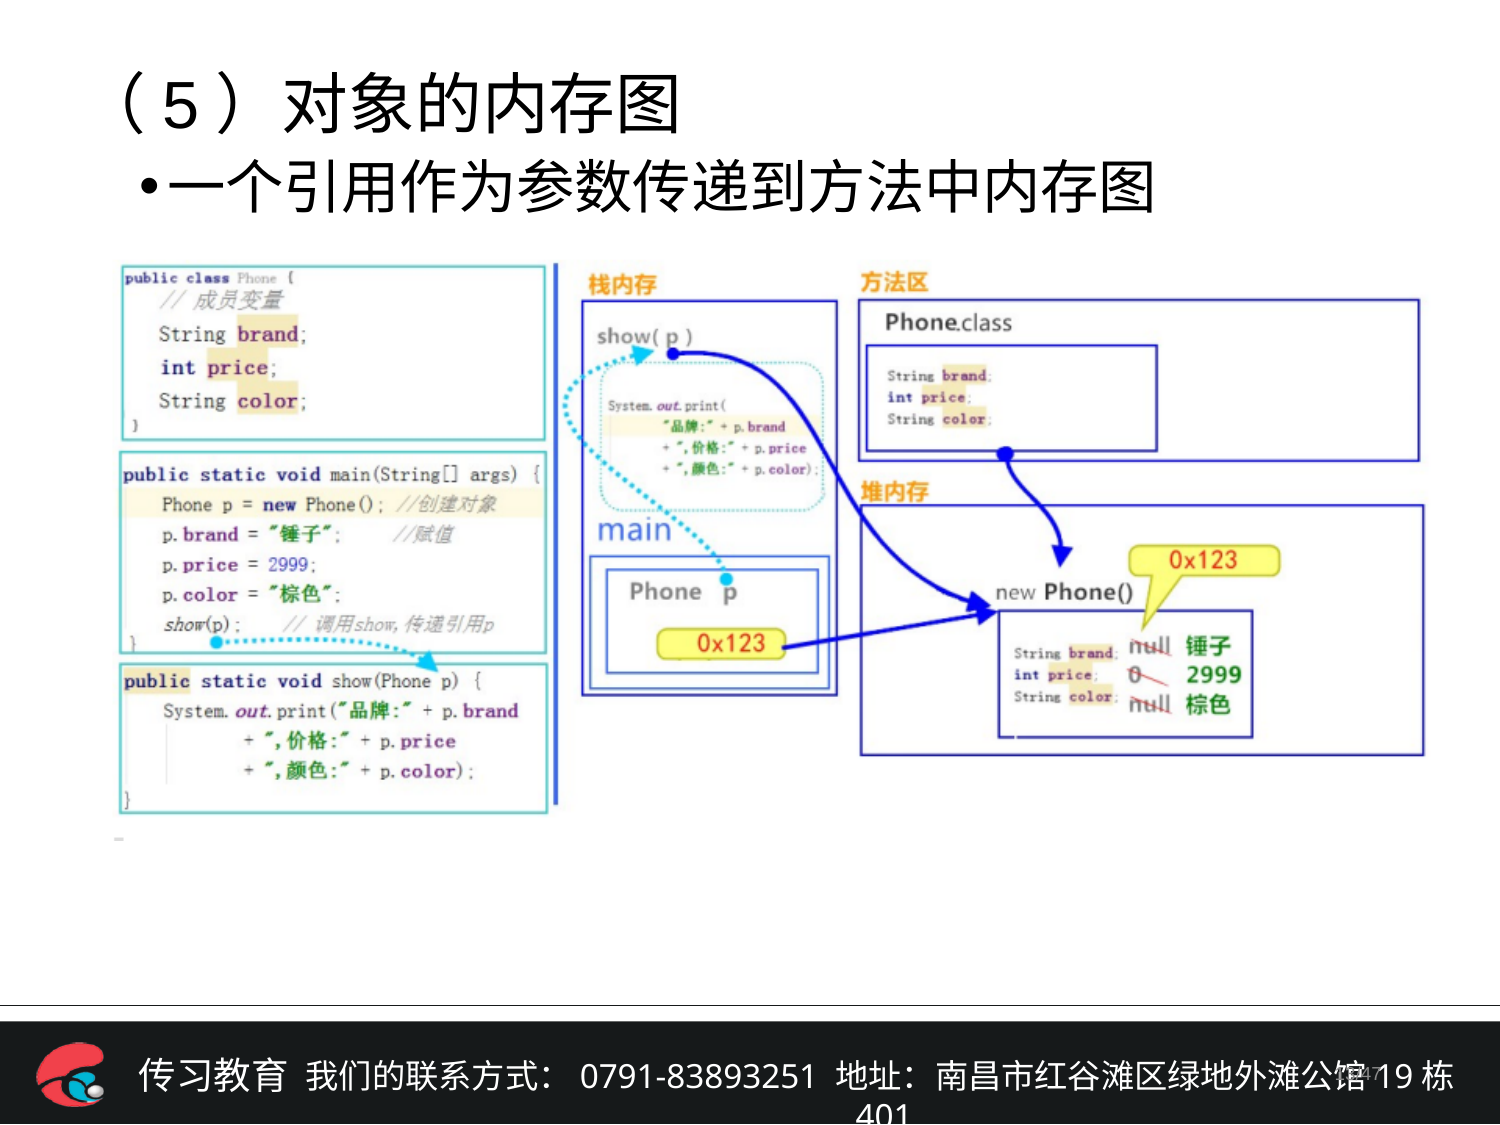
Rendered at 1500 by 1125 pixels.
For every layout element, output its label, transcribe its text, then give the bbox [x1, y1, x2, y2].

text_box （5）对象的内存图 [64, 54, 735, 150]
picture [36, 1042, 104, 1107]
picture [66, 243, 1471, 841]
slide_number /47 [1059, 1042, 1397, 1103]
list 一个引用作为参数传递到方法中内存图 [123, 150, 1414, 243]
